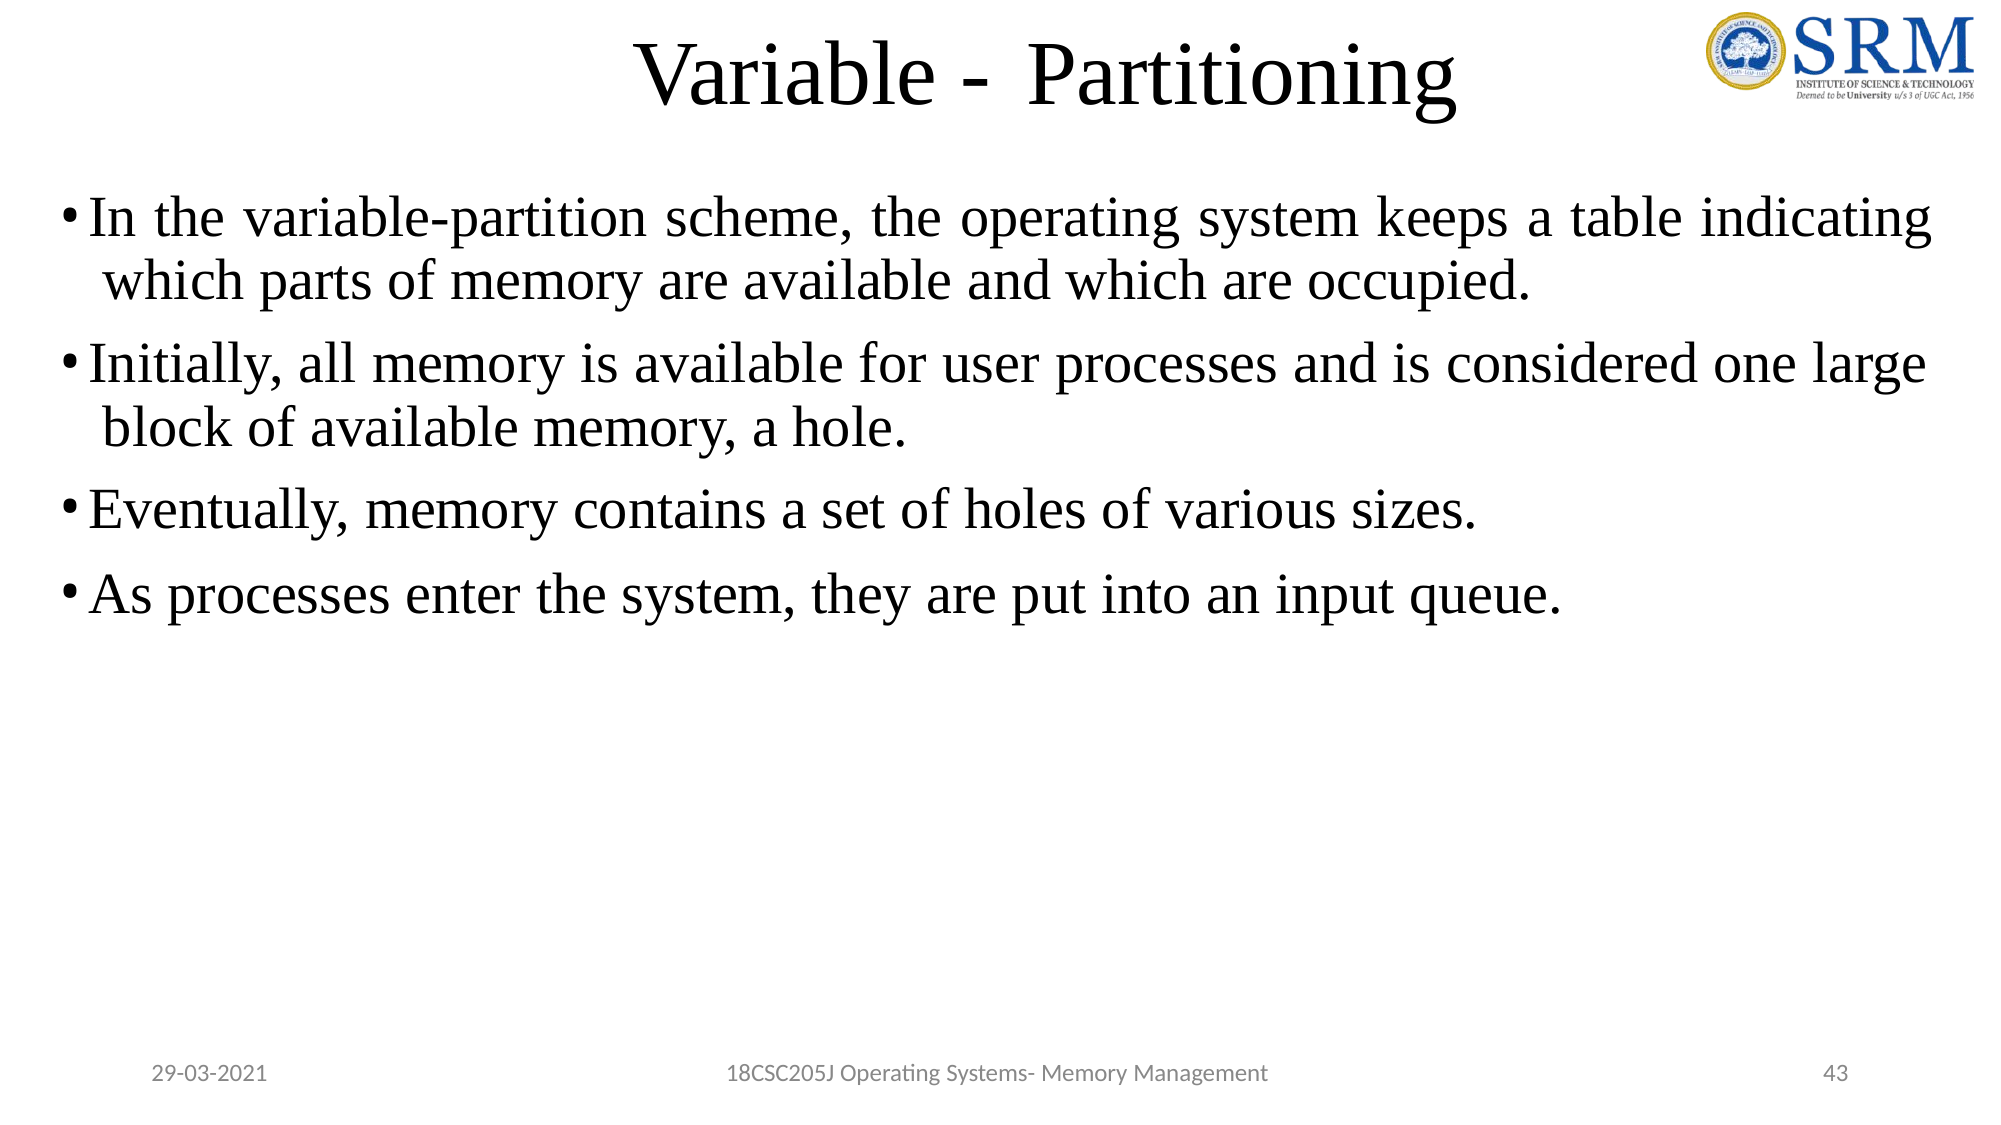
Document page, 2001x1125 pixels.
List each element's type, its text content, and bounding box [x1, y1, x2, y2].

title Variable - Partitioning [630, 10, 1459, 201]
text_box 29-03-2021 [149, 1060, 271, 1087]
slide_number 26 [1816, 1060, 1855, 1125]
text_box 18CSC205J Operating Systems- Memory Management [723, 1060, 1276, 1087]
text_box In the variable-partition scheme, the operating system keeps a table indicating which parts of memory are available and which are occupied. Initially, all memory is available for user processes and is considered one large block of available memory, a hole. Eventually, memory contains a set of holes of various sizes. As processes enter the system, they are put into an input queue. [57, 175, 1940, 625]
picture [1706, 12, 1974, 100]
